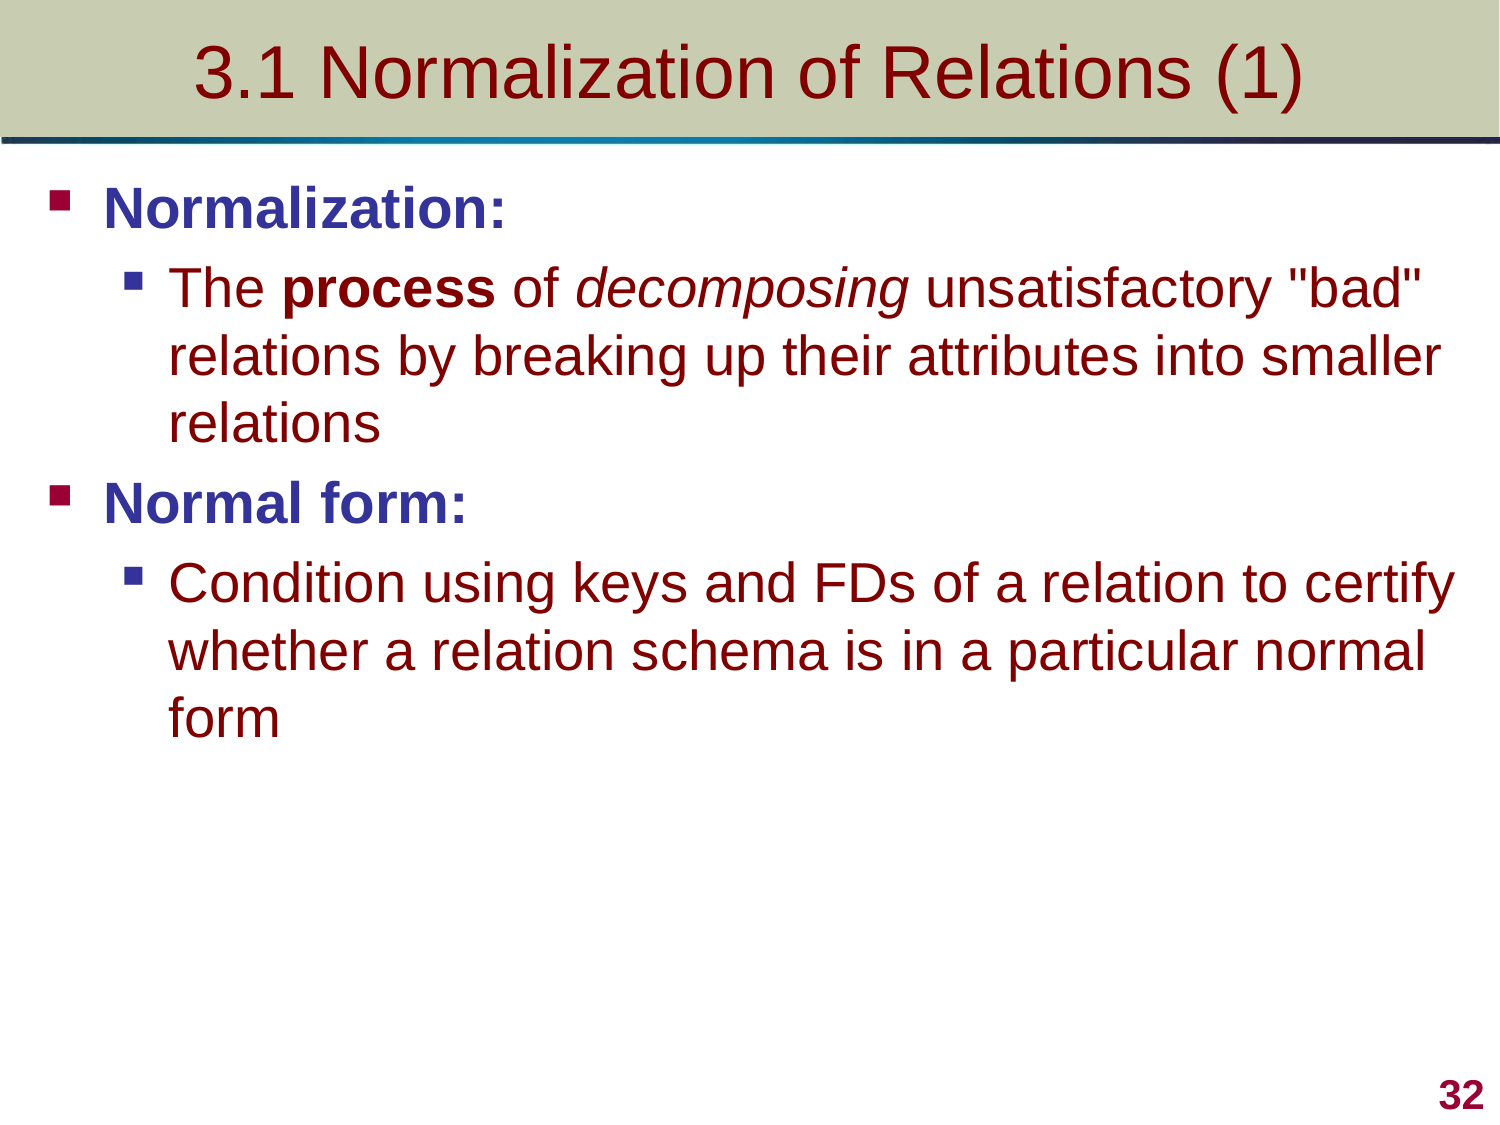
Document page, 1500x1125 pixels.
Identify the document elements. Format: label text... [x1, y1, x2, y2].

slide_number 32 [1187, 1049, 1500, 1125]
list Normalization: The process of decomposing unsatisfactory "bad" relations by breaking up their attributes into smaller relations Normal form: Condition using keys and FDs of a relation to certify whether a relation schema is in a particular normal form [31, 162, 1468, 1100]
picture [0, 138, 1500, 145]
title 3.1 Normalization of Relations (1) [0, 0, 1500, 138]
